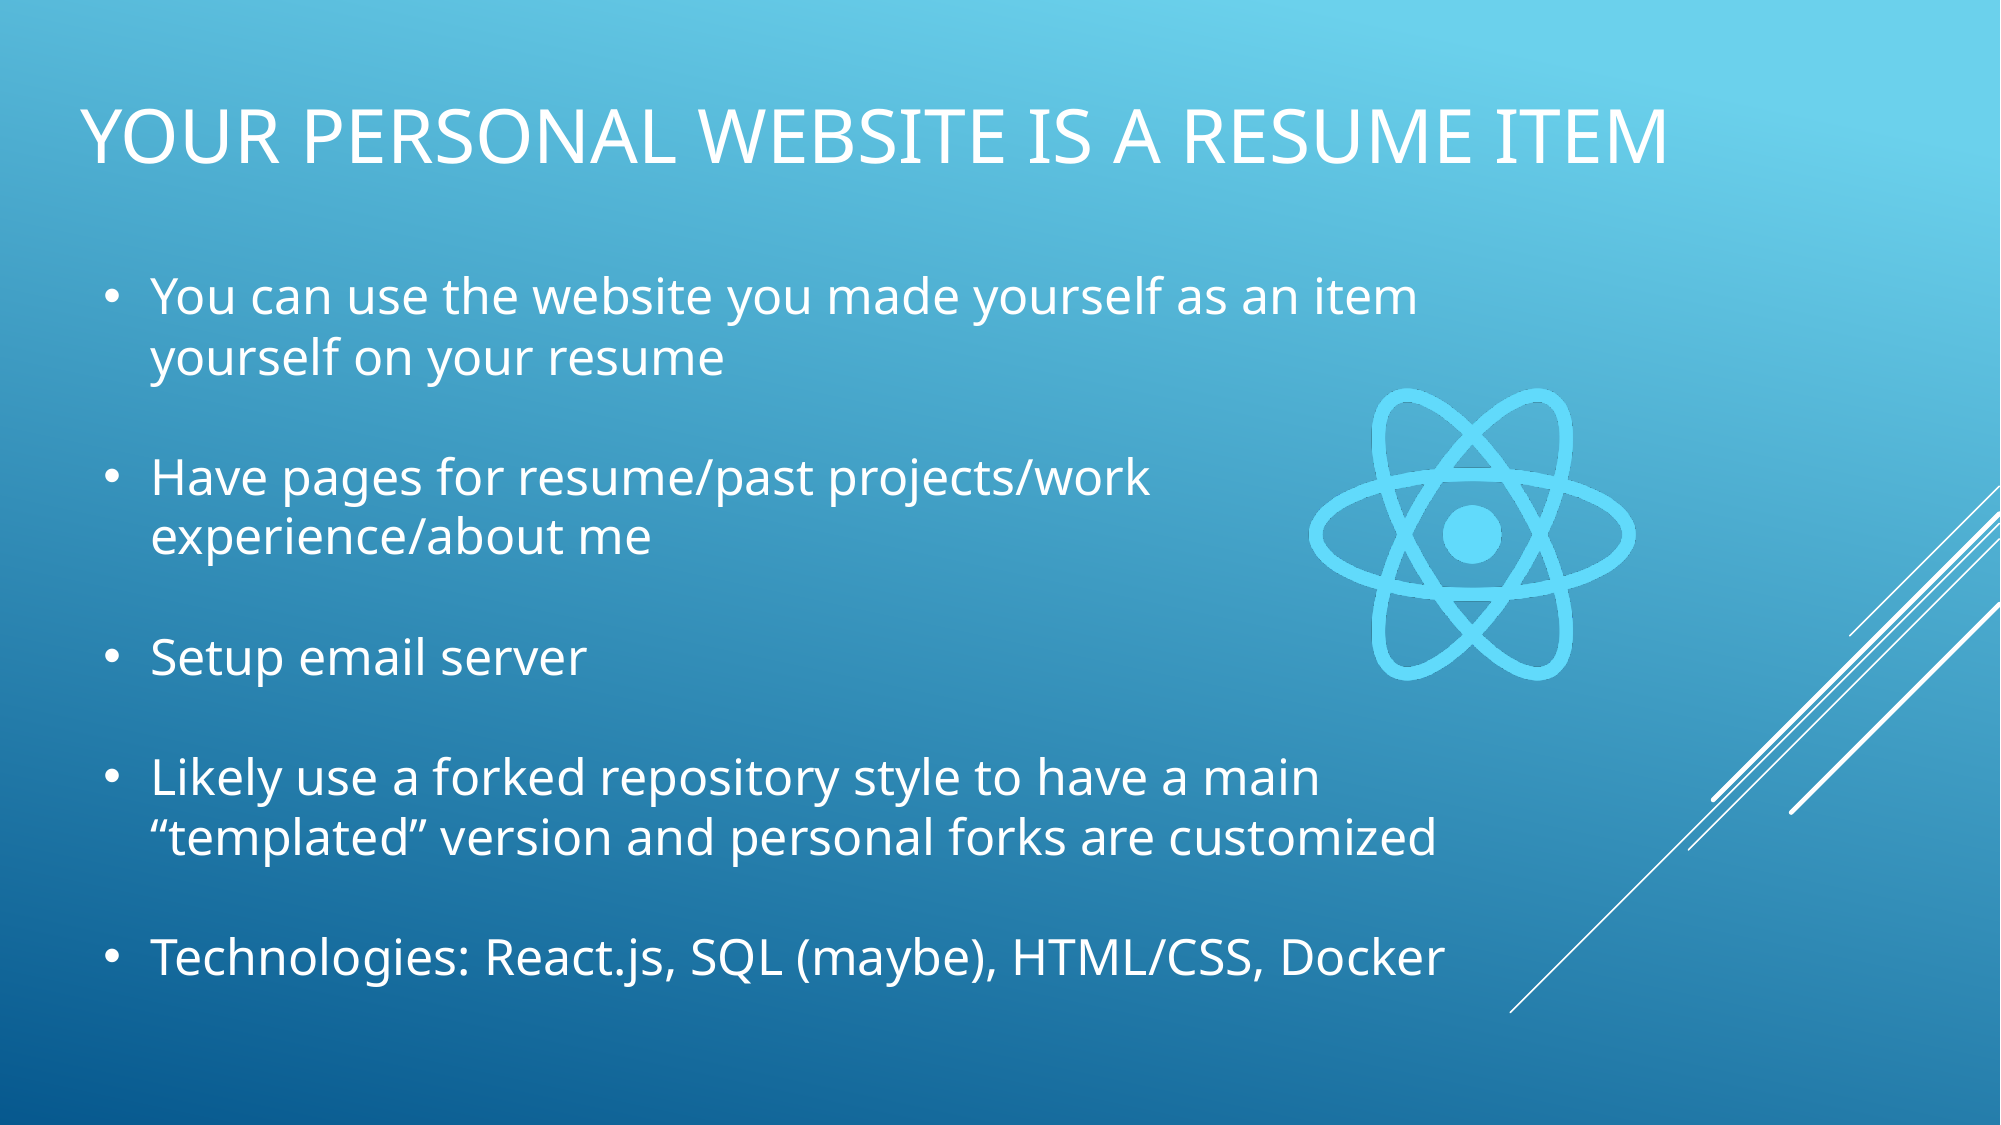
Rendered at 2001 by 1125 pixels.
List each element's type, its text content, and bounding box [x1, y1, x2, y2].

picture [1284, 353, 1659, 727]
text_box You can use the website you made yourself as an item yourself on your resume Have pages for resume/past projects/work experience/about me Setup email server Likely use a forked repository style to have a main “templated” version and personal forks are customized Technologies: React.js, SQL (maybe), HTML/CSS, Docker [88, 257, 1520, 993]
title Your personal website Is a resume item [65, 10, 1762, 258]
